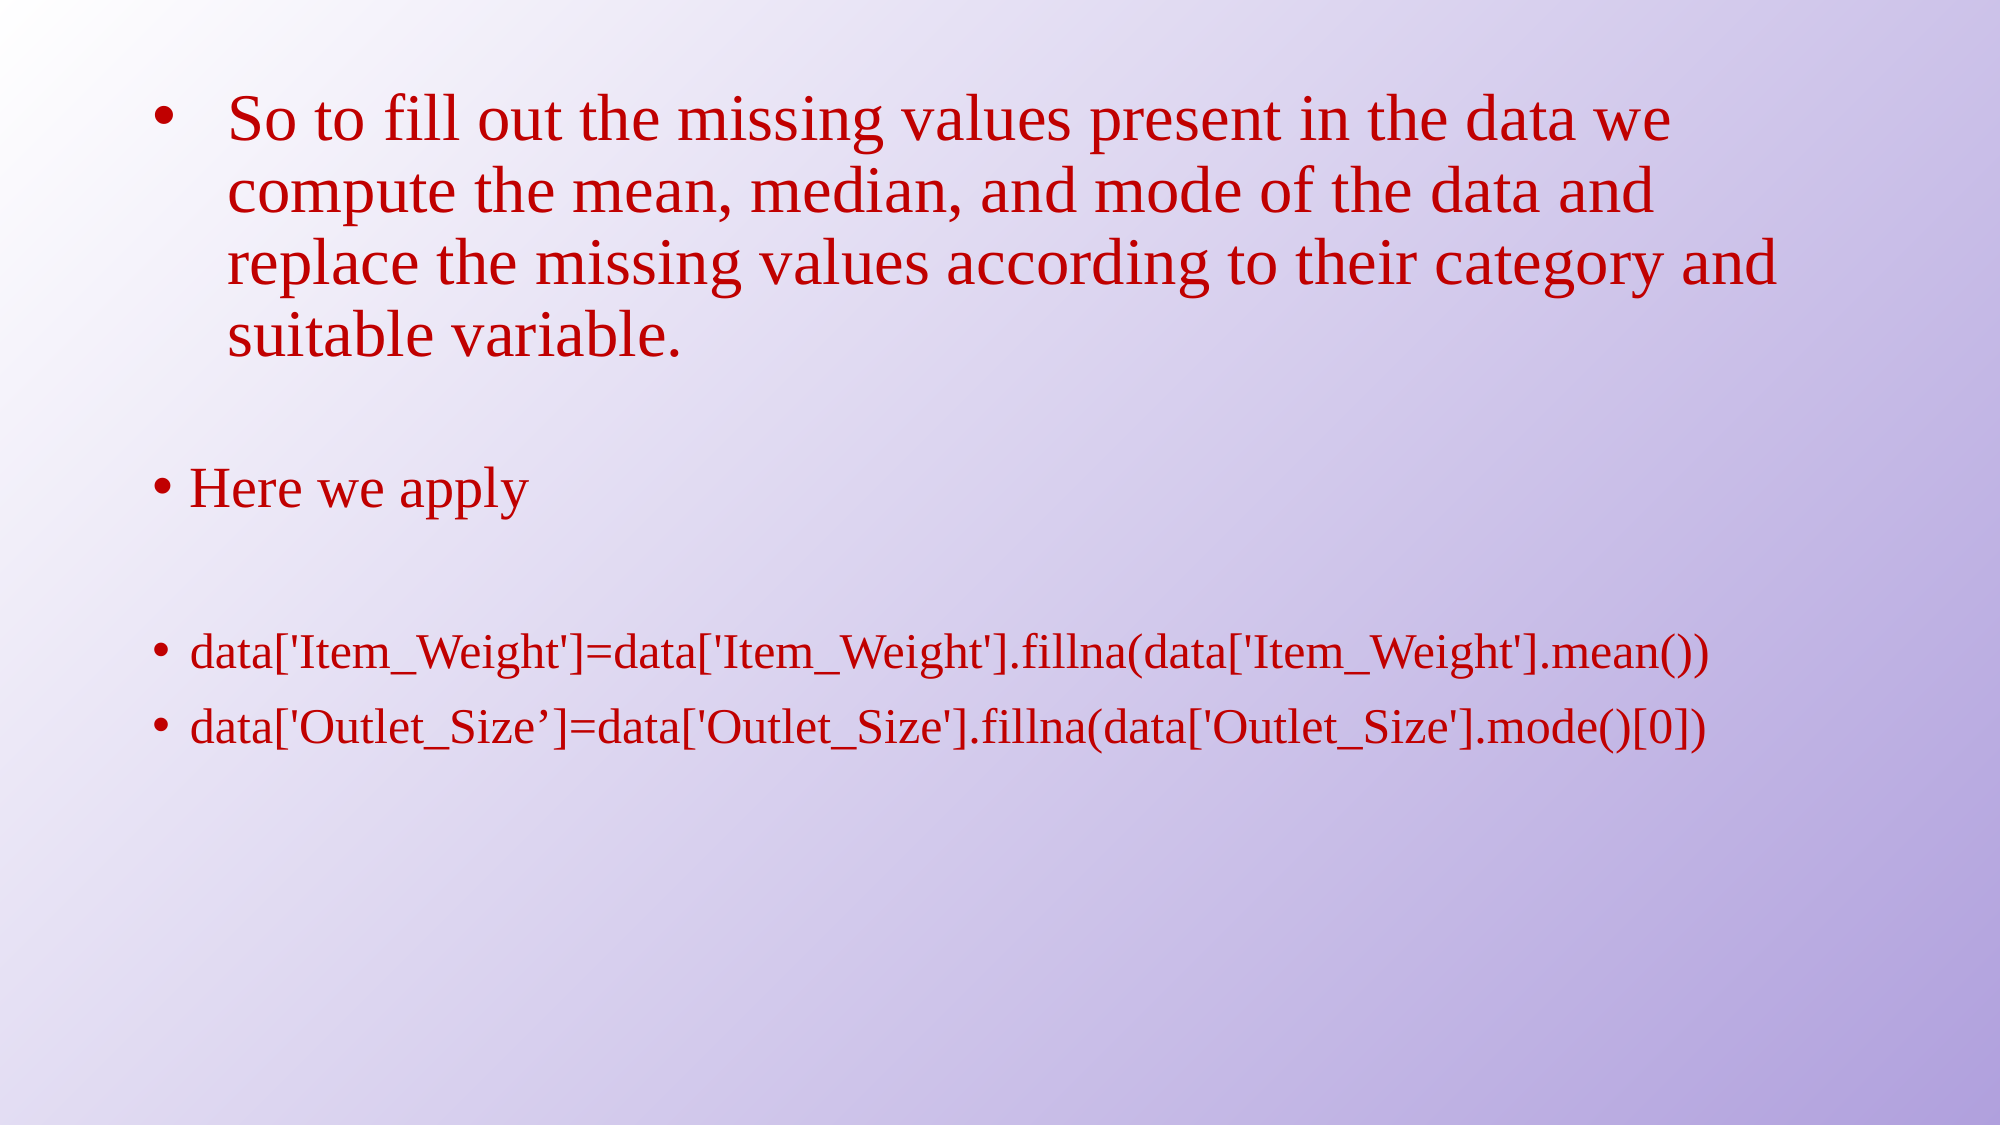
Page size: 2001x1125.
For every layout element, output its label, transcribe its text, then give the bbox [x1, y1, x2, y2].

title So to fill out the missing values present in the data we compute the mean, median, and mode of the data and replace the missing values according to their category and suitable variable. [137, 59, 1863, 394]
list Here we apply data['Item_Weight']=data['Item_Weight'].fillna(data['Item_Weight'].mean()) data['Outlet_Size’]=data['Outlet_Size'].fillna(data['Outlet_Size'].mode()[0]) [137, 450, 1863, 1014]
